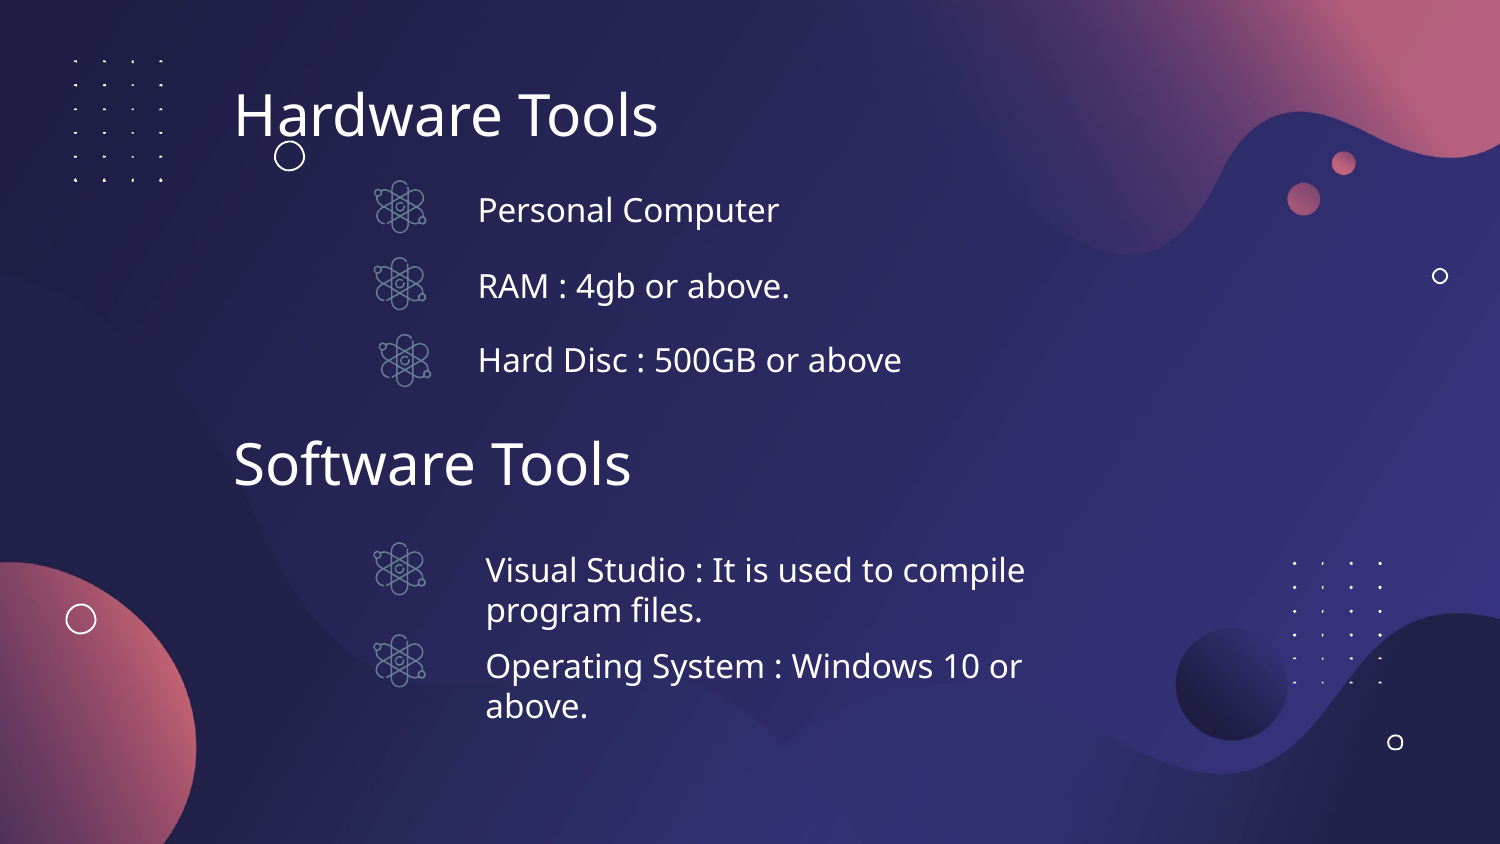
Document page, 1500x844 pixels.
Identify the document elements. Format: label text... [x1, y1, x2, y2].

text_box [377, 333, 433, 388]
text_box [372, 633, 428, 688]
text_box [73, 60, 163, 138]
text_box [64, 139, 1448, 750]
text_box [372, 256, 428, 311]
text_box Hardware Tools [219, 70, 1190, 138]
picture [0, 0, 1500, 844]
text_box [372, 541, 428, 596]
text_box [373, 179, 429, 234]
